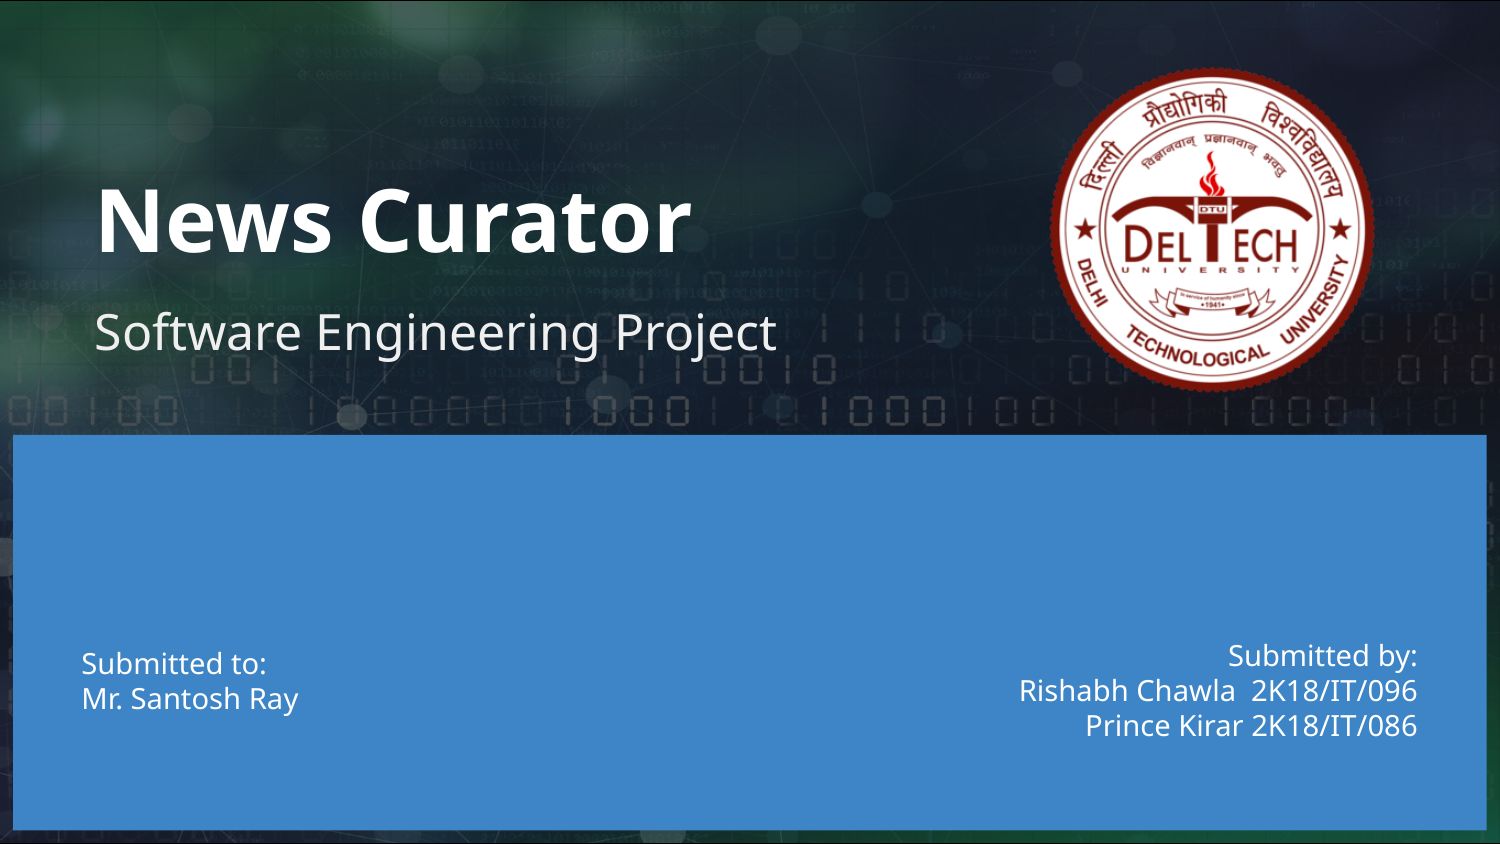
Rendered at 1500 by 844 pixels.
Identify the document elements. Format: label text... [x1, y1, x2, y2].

subtitle Software Engineering Project [79, 285, 863, 378]
picture [1047, 65, 1377, 394]
text_box Submitted to: Mr. Santosh Ray [66, 630, 536, 757]
text_box Submitted by: Rishabh Chawla 2K18/IT/096 Prince Kirar 2K18/IT/086 [956, 622, 1434, 764]
title News Curator [79, 43, 1423, 286]
